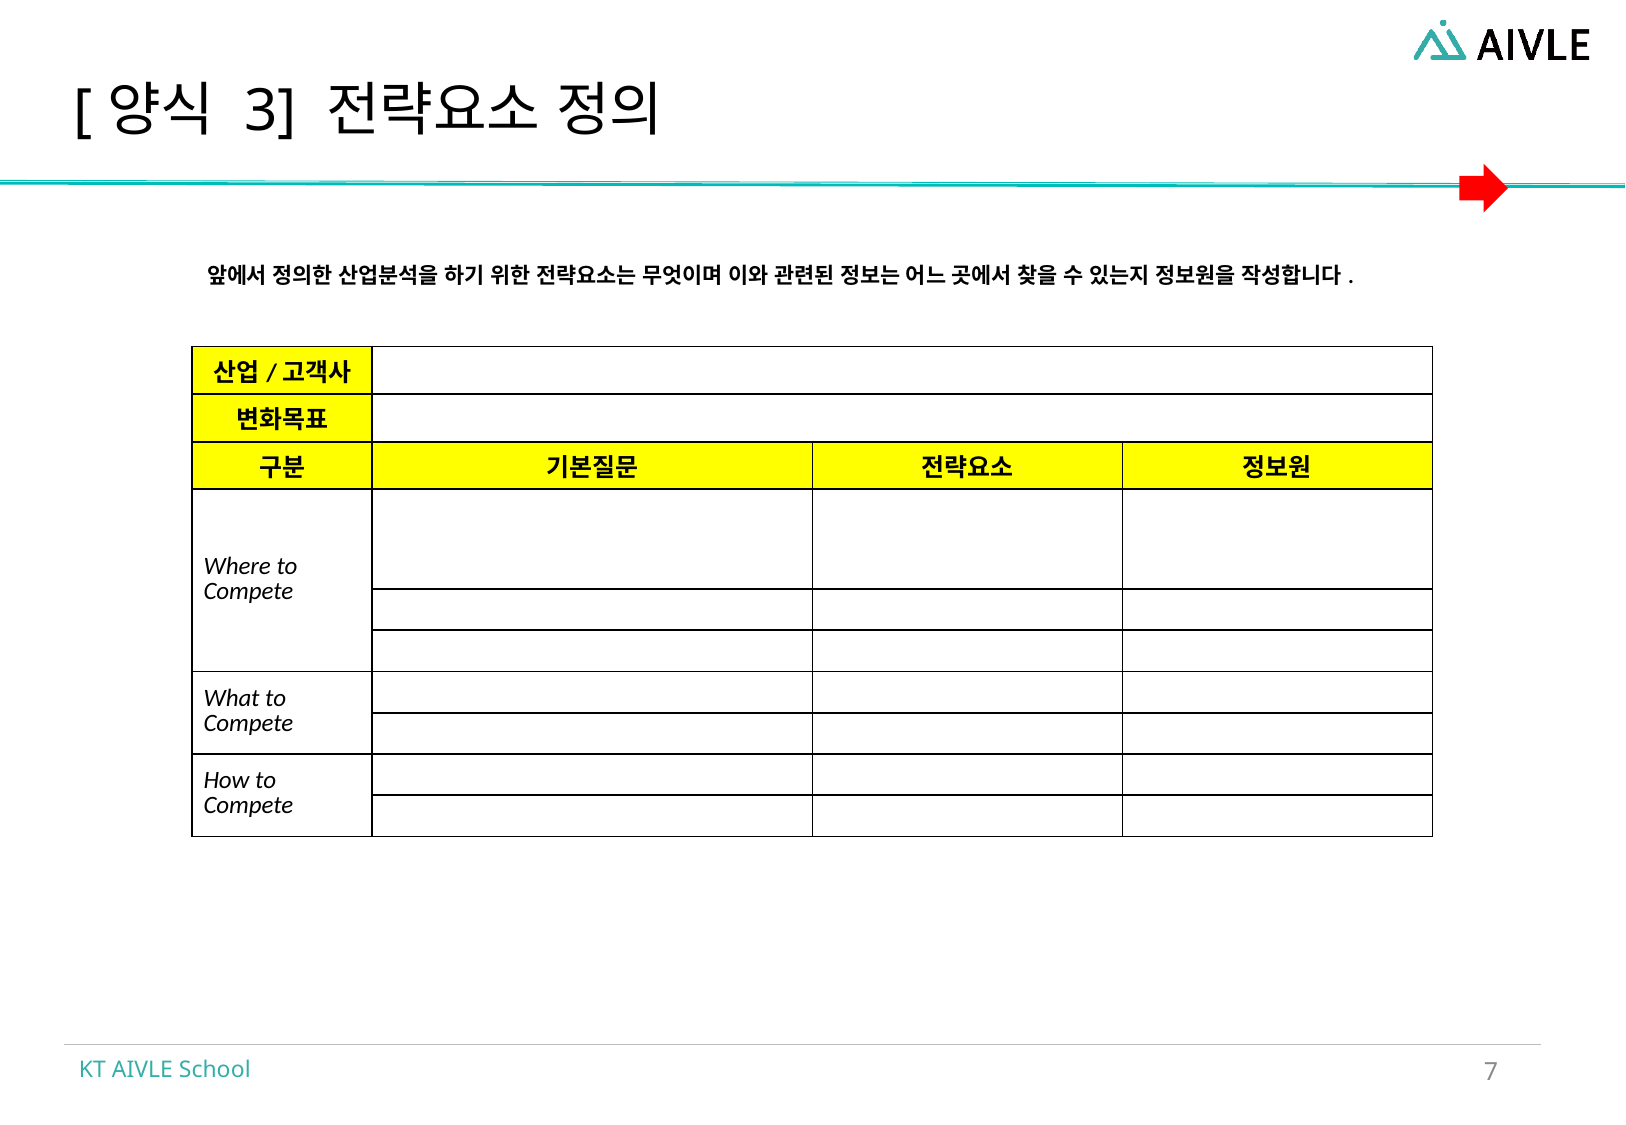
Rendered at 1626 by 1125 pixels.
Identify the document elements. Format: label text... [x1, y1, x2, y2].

table_cell [1123, 796, 1432, 836]
table_cell [373, 672, 812, 712]
table_cell [373, 590, 812, 629]
table_cell [1123, 490, 1432, 588]
table_cell What to Compete [193, 672, 371, 753]
table_cell [373, 631, 812, 671]
table_cell [813, 590, 1122, 629]
table_cell [1123, 755, 1432, 794]
text_box 앞에서 정의한 산업분석을 하기 위한 전략요소는 무엇이며 이와 관련된 정보는 어느 곳에서 찾을 수 있는지 정보원을 작성합니다. [192, 254, 1504, 296]
table_cell 기본질문 [373, 443, 812, 488]
table_cell [373, 755, 812, 794]
table_cell 변화목표 [193, 395, 371, 441]
table_cell [813, 672, 1122, 712]
table_cell Where to Compete [193, 490, 371, 671]
table_cell [1123, 714, 1432, 753]
table_cell [813, 796, 1122, 836]
table_header 산업/고객사 [193, 347, 371, 393]
table_cell [373, 714, 812, 753]
table_cell [813, 714, 1122, 753]
table_cell [373, 490, 812, 588]
table_cell [1123, 631, 1432, 671]
table_cell [373, 395, 1432, 441]
table_cell [813, 631, 1122, 671]
picture [1413, 20, 1590, 60]
table_cell [813, 755, 1122, 794]
title [양식 3] 전략요소 정의 [73, 80, 1542, 144]
table_cell [1123, 672, 1432, 712]
table_cell 정보원 [1123, 443, 1432, 488]
table_cell 구분 [193, 443, 371, 488]
table_header [373, 347, 1432, 393]
table_cell [1123, 590, 1432, 629]
table_cell [373, 796, 812, 836]
table_cell 전략요소 [813, 443, 1122, 488]
table_cell How to Compete [193, 755, 371, 836]
table_cell [813, 490, 1122, 588]
text_box [1459, 163, 1508, 213]
